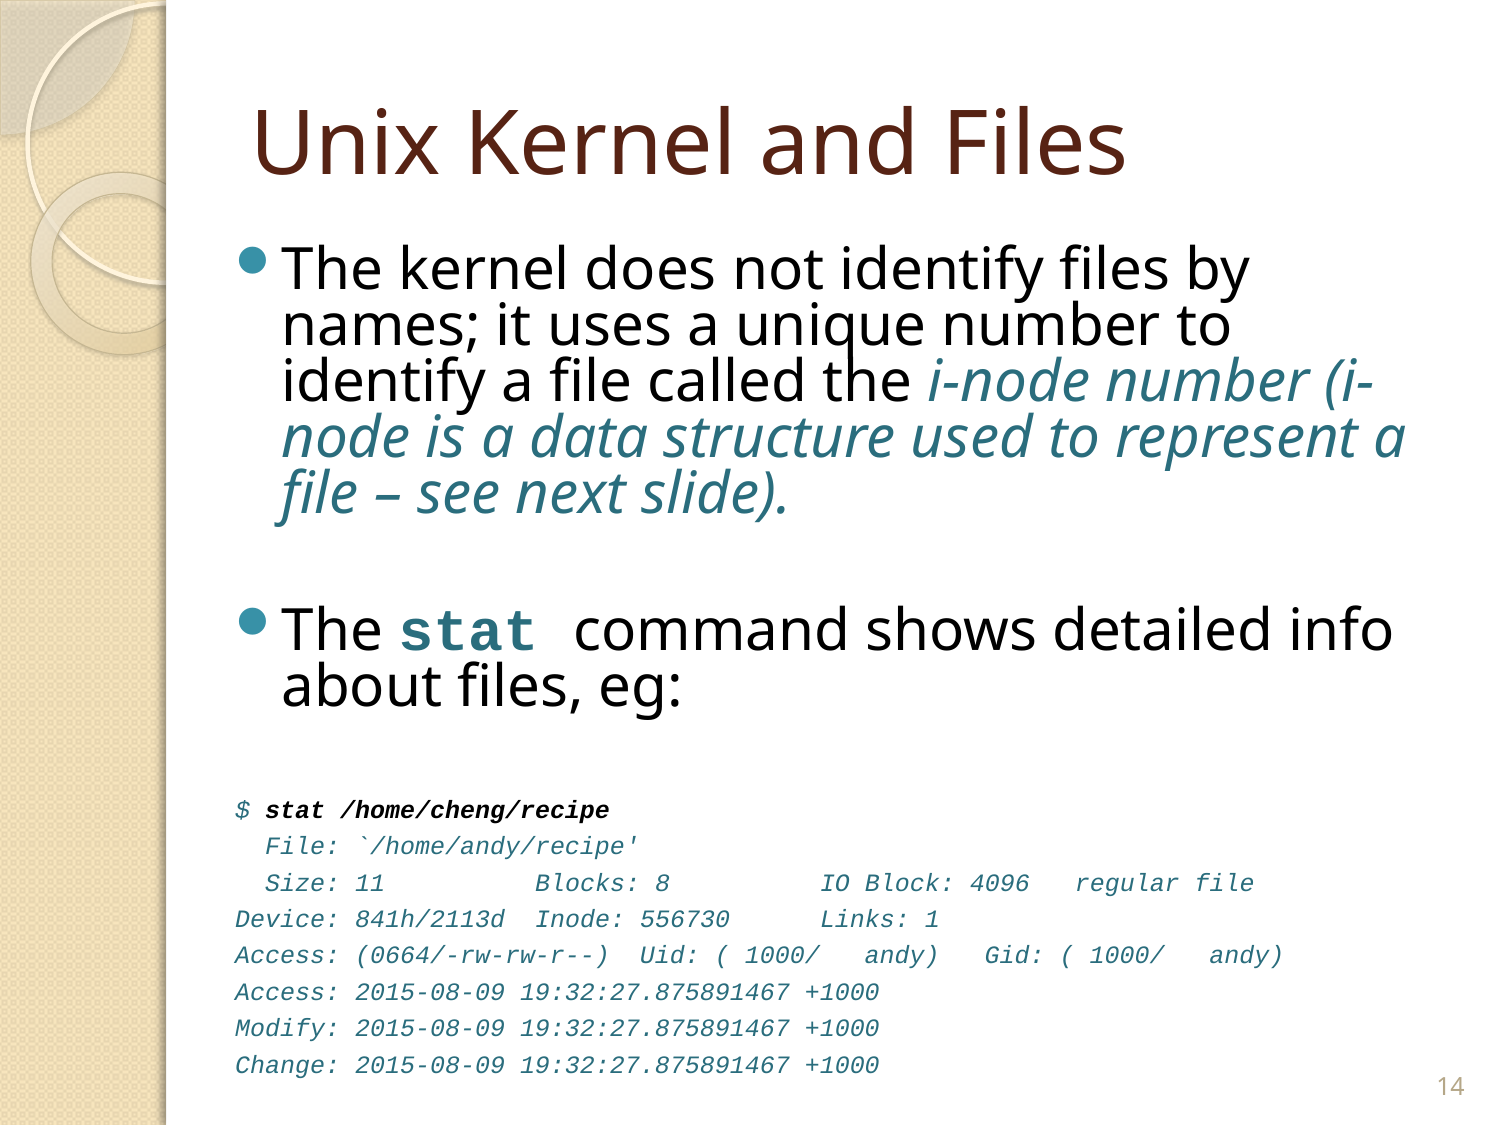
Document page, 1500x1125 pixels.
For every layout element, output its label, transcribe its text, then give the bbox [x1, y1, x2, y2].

slide_number 14 [1413, 1034, 1488, 1113]
list The kernel does not identify files by names; it uses a unique number to identify a file called the i-node number (i-node is a data structure used to represent a file – see next slide). The stat command shows detailed info about files, eg: $ stat /home/cheng/recipe File: `/home/andy/recipe' Size: 11 Blocks: 8 IO Block: 4096 regular file Device: 841h/2113d Inode: 556730 Links: 1 Access: (0664/-rw-rw-r--) Uid: ( 1000/ andy) Gid: ( 1000/ andy) Access: 2015-08-09 19:32:27.875891467 +1000 Modify: 2015-08-09 19:32:27.875891467 +1000 Change: 2015-08-09 19:32:27.875891467 +1000 [206, 237, 1454, 1026]
title Unix Kernel and Files [235, 45, 1466, 233]
